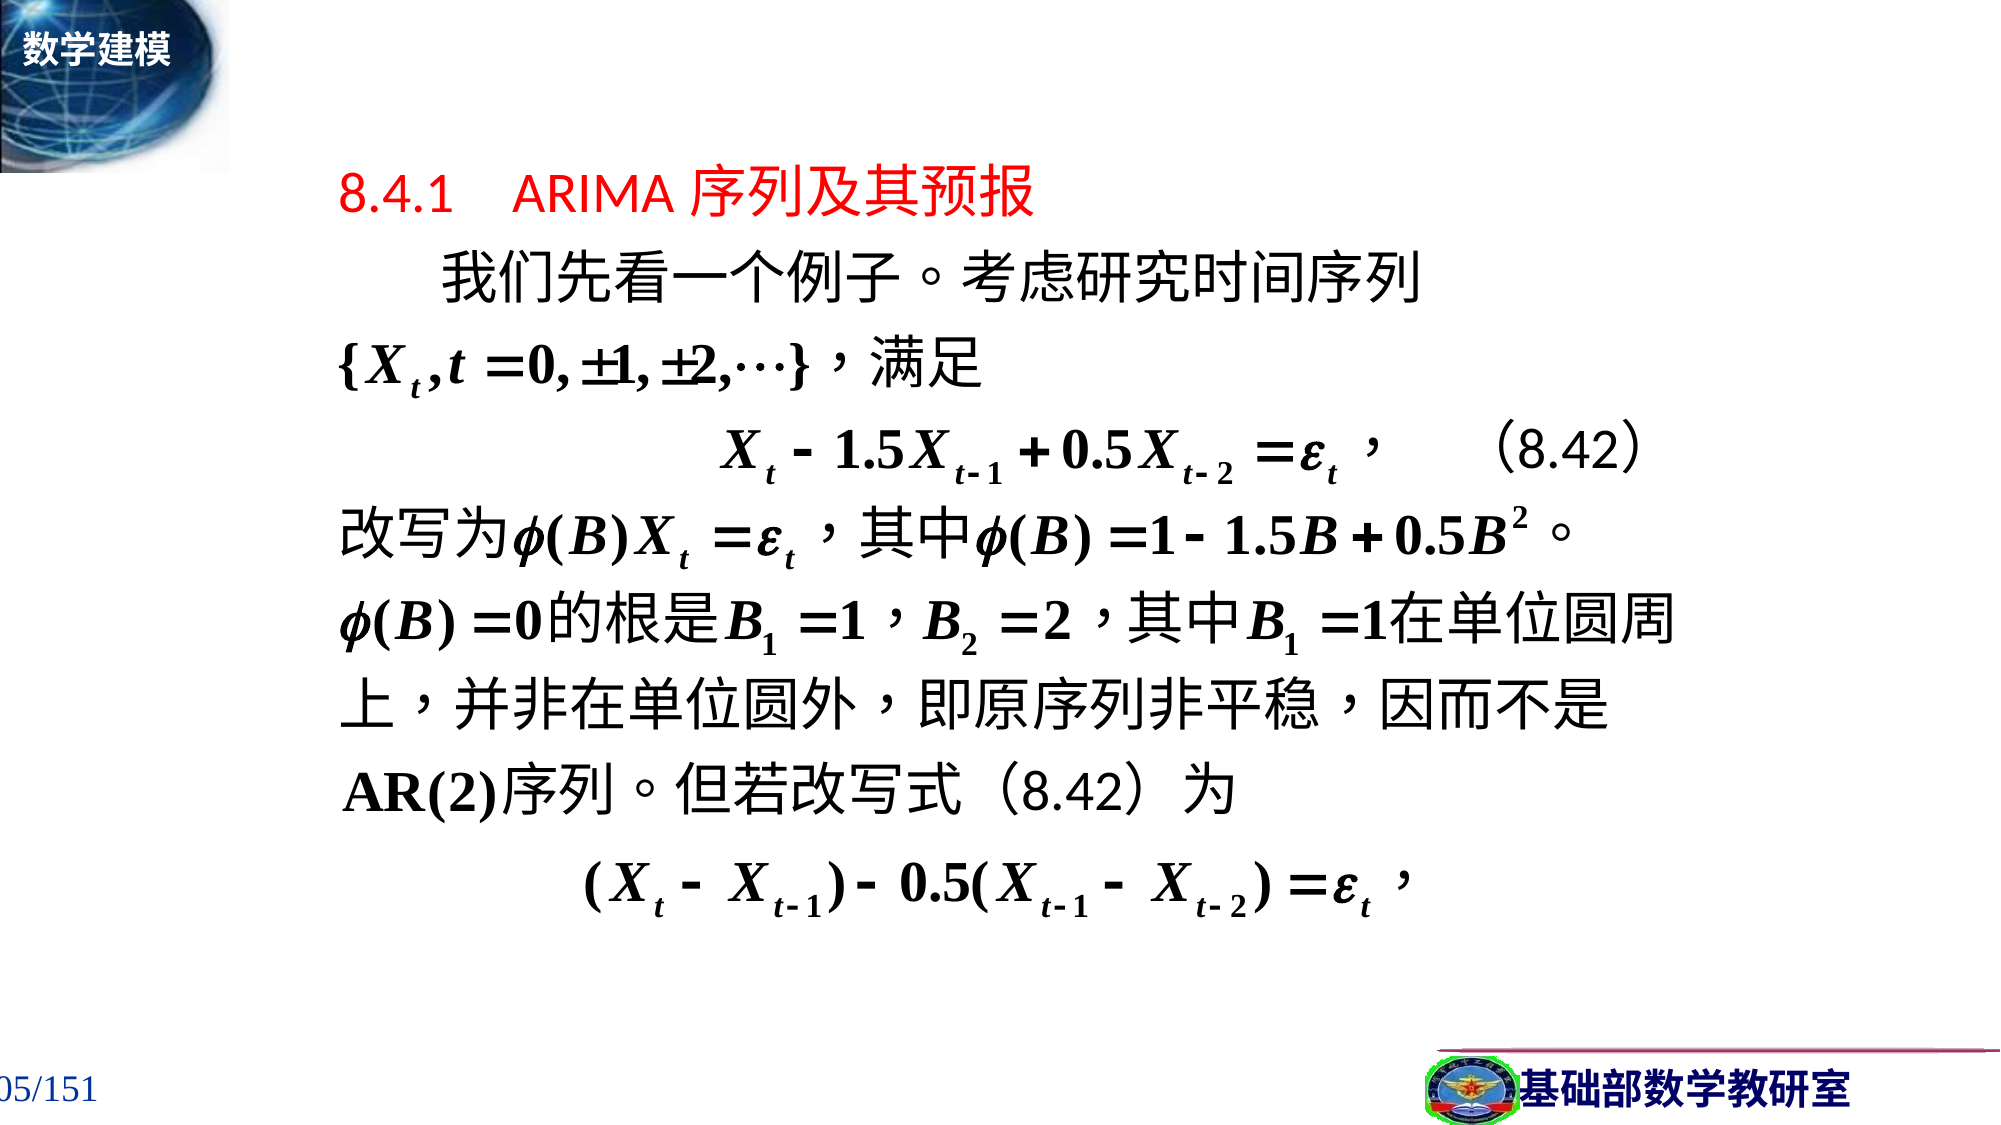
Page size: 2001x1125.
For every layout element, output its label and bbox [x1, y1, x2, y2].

picture [1425, 1056, 1520, 1125]
picture [0, 0, 229, 173]
text_box [337, 149, 1678, 932]
